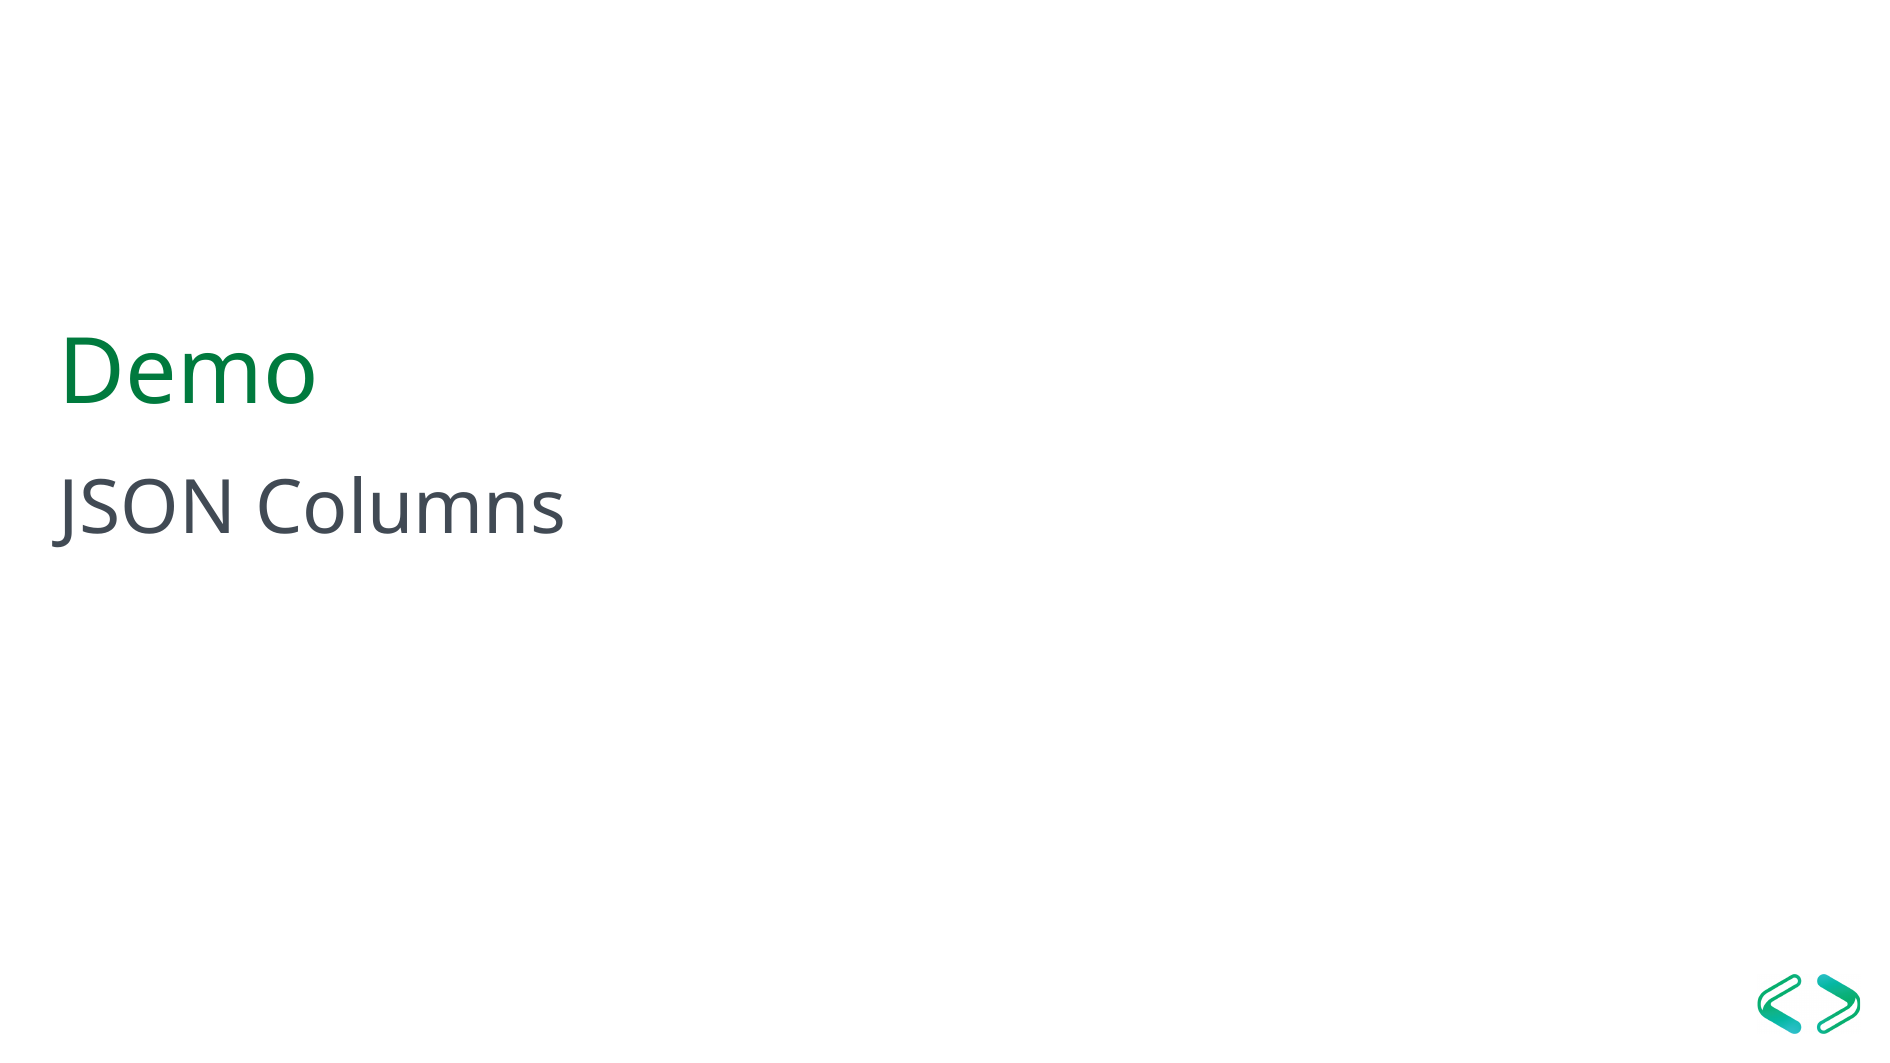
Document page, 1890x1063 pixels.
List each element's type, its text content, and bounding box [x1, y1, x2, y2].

title Demo [59, 307, 1831, 426]
list JSON Columns [59, 458, 1831, 749]
